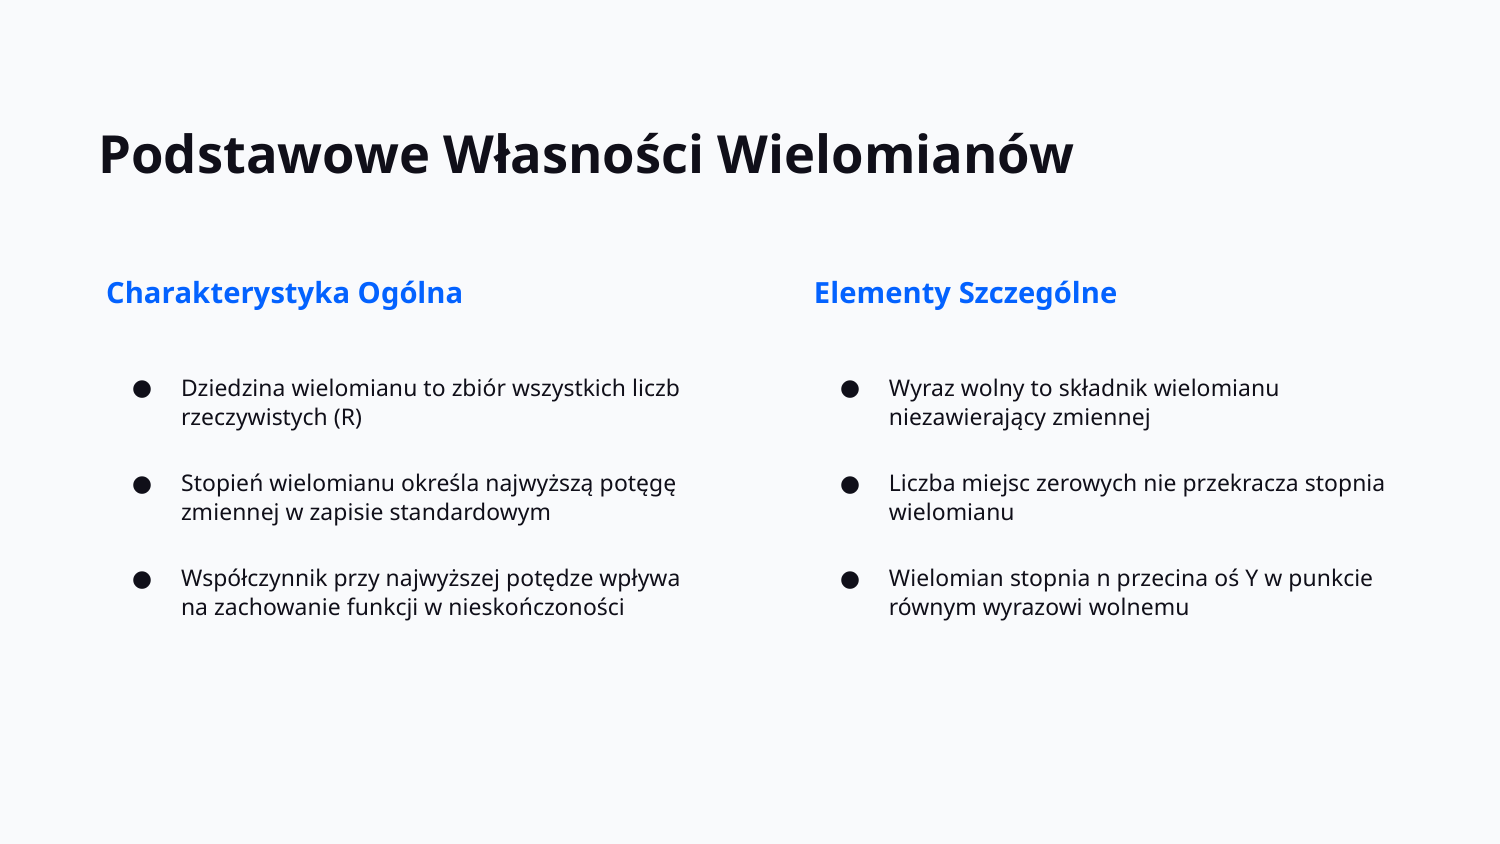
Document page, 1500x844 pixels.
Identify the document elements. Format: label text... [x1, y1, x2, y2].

text_box Charakterystyka Ogólna [83, 238, 709, 345]
text_box Dziedzina wielomianu to zbiór wszystkich liczb rzeczywistych (R) Stopień wielomianu określa najwyższą potęgę zmiennej w zapisie standardowym Współczynnik przy najwyższej potędze wpływa na zachowanie funkcji w nieskończoności [83, 356, 709, 715]
text_box Wyraz wolny to składnik wielomianu niezawierający zmiennej Liczba miejsc zerowych nie przekracza stopnia wielomianu Wielomian stopnia n przecina oś Y w punkcie równym wyrazowi wolnemu [791, 356, 1417, 715]
text_box Elementy Szczególne [791, 238, 1417, 345]
text_box Podstawowe Własności Wielomianów [83, 99, 1417, 205]
